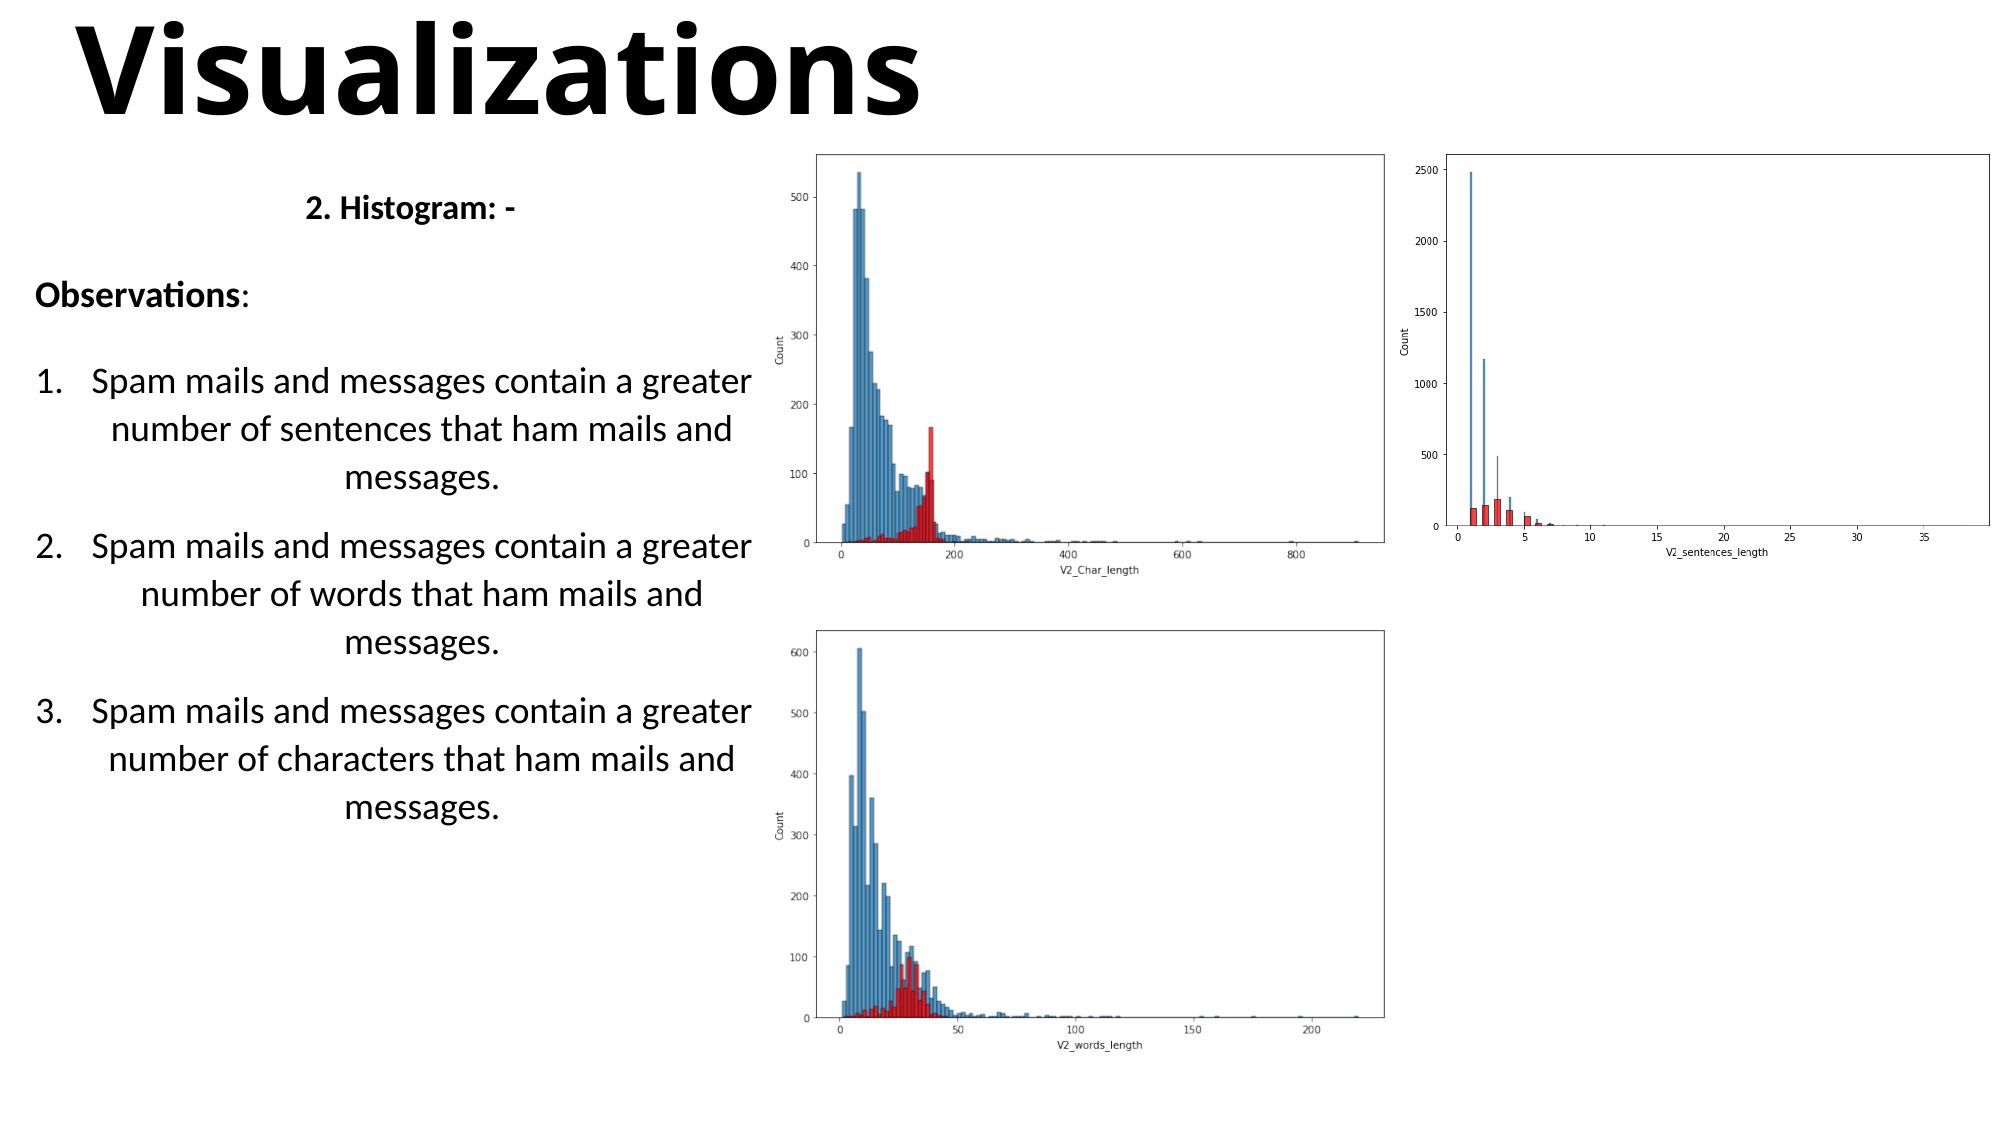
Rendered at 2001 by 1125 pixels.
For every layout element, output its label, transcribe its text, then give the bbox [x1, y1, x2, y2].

picture [1393, 148, 1994, 563]
picture [768, 148, 1391, 582]
title Visualizations [0, 0, 1000, 149]
picture [768, 624, 1391, 1058]
text_box Observations: Spam mails and messages contain a greater number of sentences that ham mails and messages. Spam mails and messages contain a greater number of words that ham mails and messages. Spam mails and messages contain a greater number of characters that ham mails and messages. [19, 259, 769, 1101]
subtitle 2. Histogram: - [251, 173, 578, 234]
